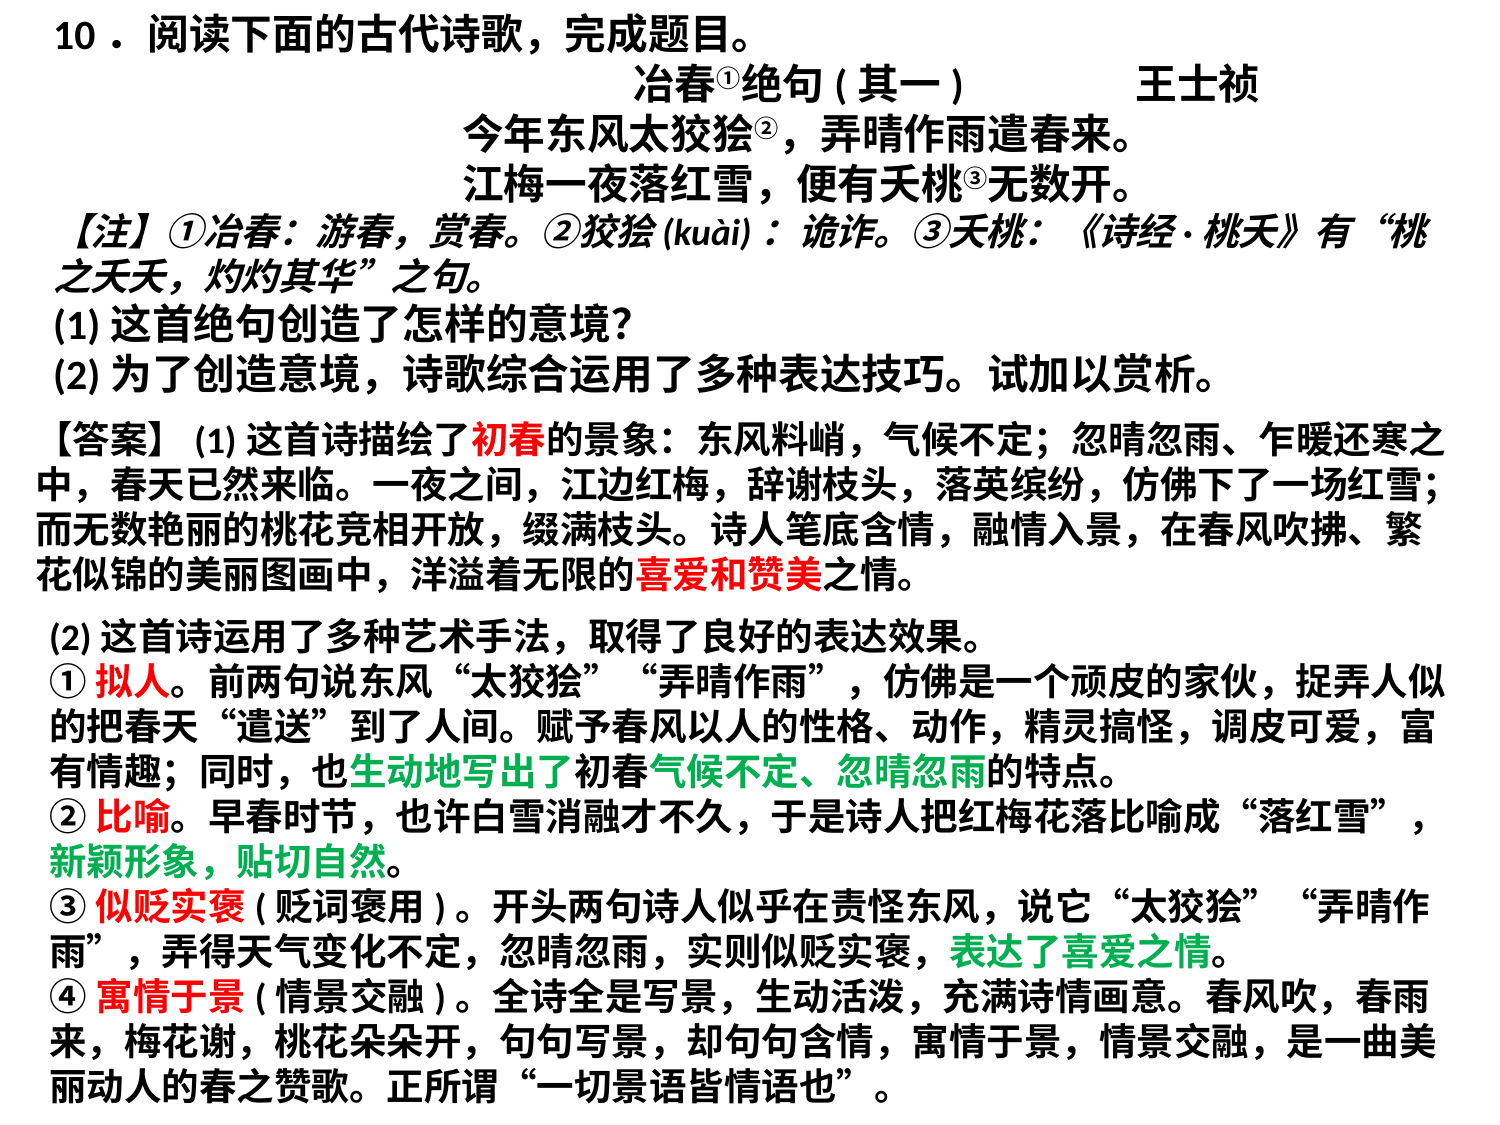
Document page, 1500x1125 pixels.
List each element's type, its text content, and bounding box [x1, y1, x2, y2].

text_box (2)这首诗运用了多种艺术手法，取得了良好的表达效果。 ①拟人。前两句说东风“太狡狯”“弄晴作雨”，仿佛是一个顽皮的家伙，捉弄人似的把春天“遣送”到了人间。赋予春风以人的性格、动作，精灵搞怪，调皮可爱，富有情趣；同时，也生动地写出了初春气候不定、忽晴忽雨的特点。 ②比喻。早春时节，也许白雪消融才不久，于是诗人把红梅花落比喻成“落红雪”，新颖形象，贴切自然。 ③似贬实褒(贬词褒用)。开头两句诗人似乎在责怪东风，说它“太狡狯”“弄晴作雨”，弄得天气变化不定，忽晴忽雨，实则似贬实褒，表达了喜爱之情。 ④寓情于景(情景交融)。全诗全是写景，生动活泼，充满诗情画意。春风吹，春雨来，梅花谢，桃花朵朵开，句句写景，却句句含情，寓情于景，情景交融，是一曲美丽动人的春之赞歌。正所谓“一切景语皆情语也”。 [34, 605, 1476, 1125]
text_box 【答案】(1)这首诗描绘了初春的景象：东风料峭，气候不定；忽晴忽雨、乍暖还寒之中，春天已然来临。一夜之间，江边红梅，辞谢枝头，落英缤纷，仿佛下了一场红雪；而无数艳丽的桃花竞相开放，缀满枝头。诗人笔底含情，融情入景，在春风吹拂、繁花似锦的美丽图画中，洋溢着无限的喜爱和赞美之情。 [20, 408, 1462, 604]
text_box 10．阅读下面的古代诗歌，完成题目。 冶春①绝句(其一) 王士祯 今年东风太狡狯②，弄晴作雨遣春来。 江梅一夜落红雪，便有夭桃③无数开。 【注】①冶春：游春，赏春。②狡狯(kuài)：诡诈。③夭桃：《诗经·桃夭》有“桃之夭夭，灼灼其华”之句。 (1)这首绝句创造了怎样的意境？ (2)为了创造意境，诗歌综合运用了多种表达技巧。试加以赏析。 [38, 0, 1445, 406]
